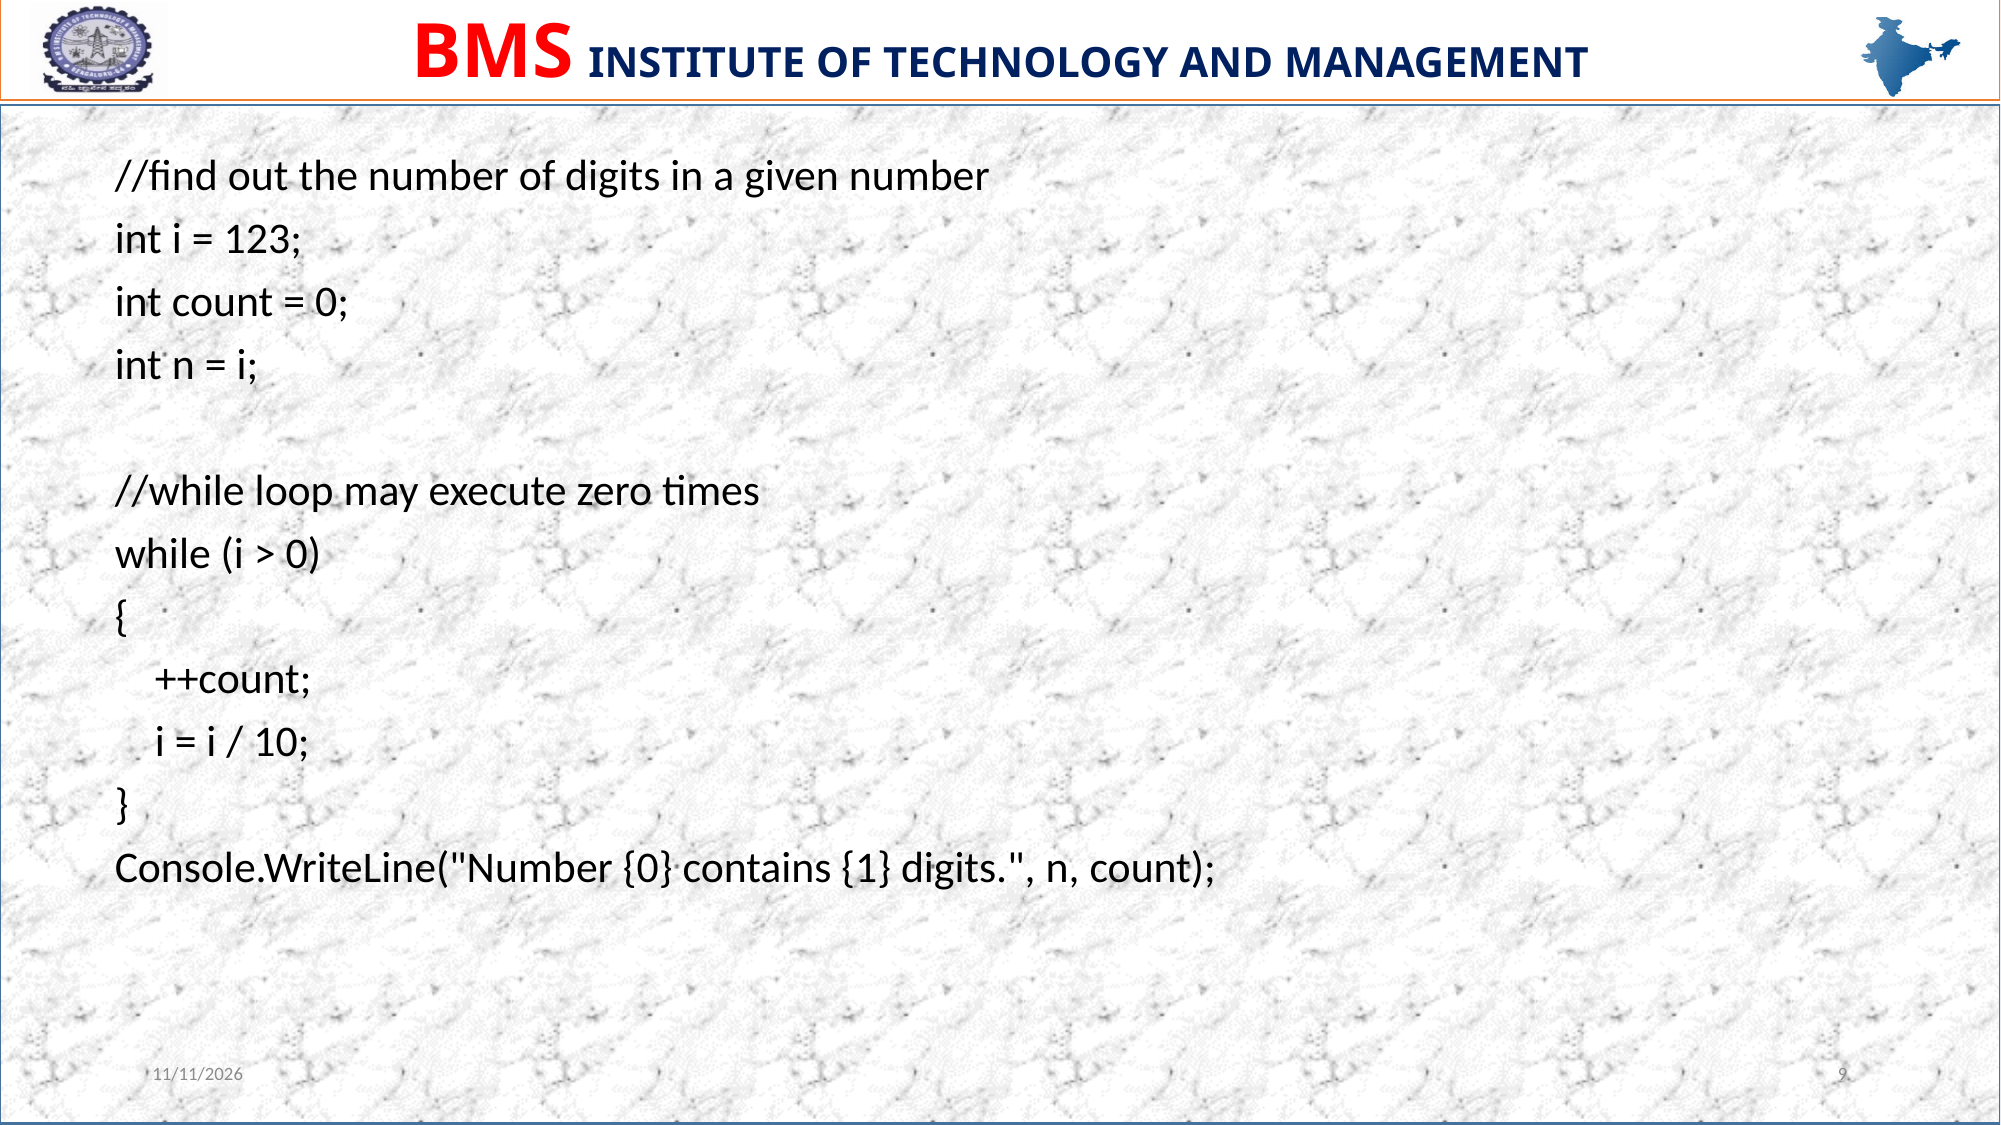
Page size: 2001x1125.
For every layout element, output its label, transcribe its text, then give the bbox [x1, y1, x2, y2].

picture [30, 2, 168, 98]
list //find out the number of digits in a given number int i = 123; int count = 0; int n = i; //while loop may execute zero times while (i > 0) { ++count; i = i / 10; } Console.WriteLine("Number {0} contains {1} digits.", n, count); [99, 145, 1900, 1005]
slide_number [137, 1042, 588, 1103]
picture [1, 106, 1999, 1122]
picture [1859, 17, 1961, 98]
slide_number 9 [1412, 1042, 1863, 1103]
